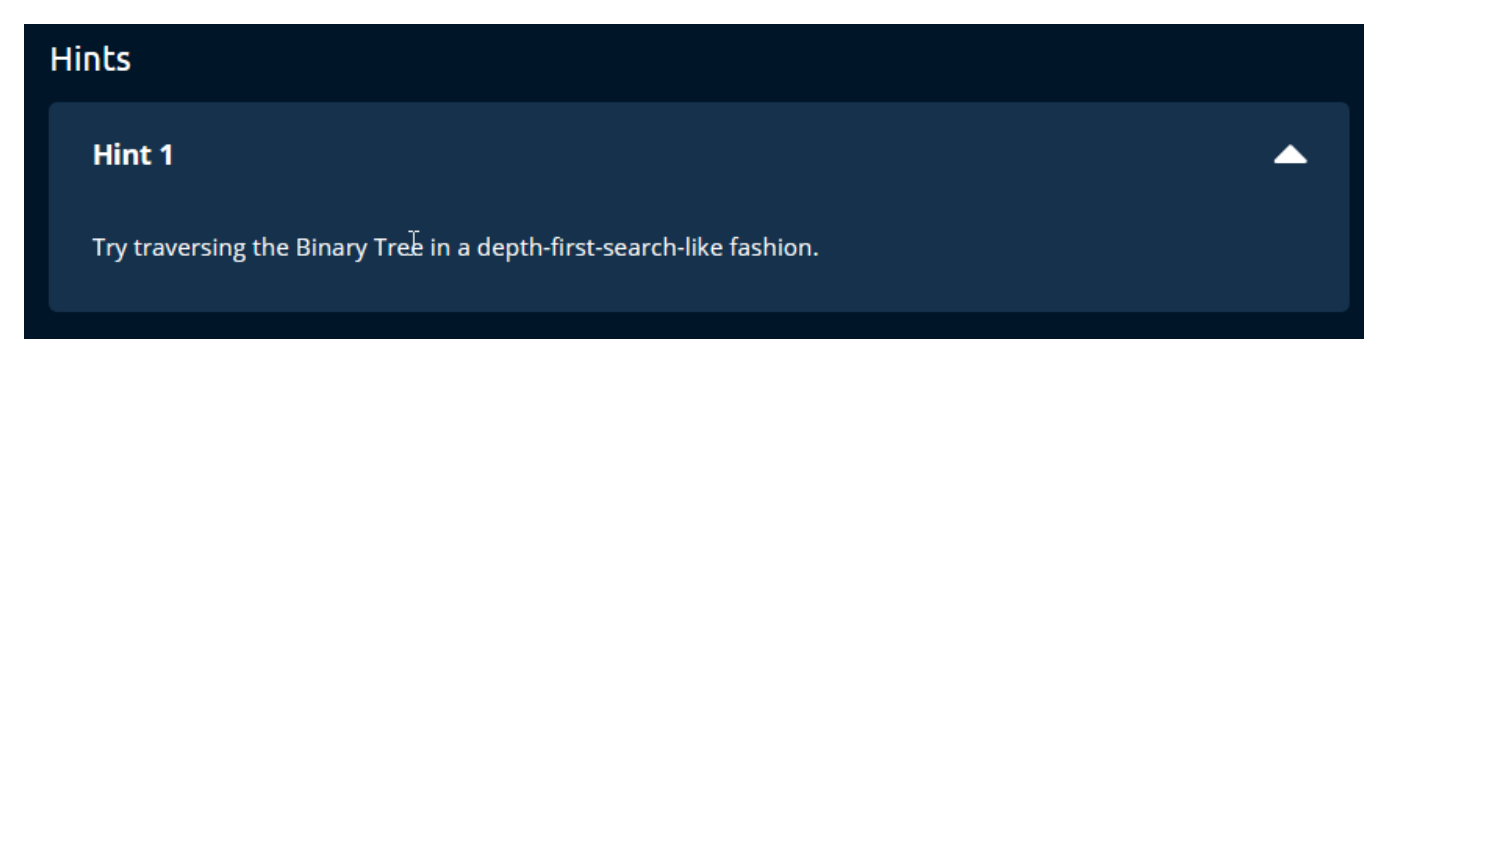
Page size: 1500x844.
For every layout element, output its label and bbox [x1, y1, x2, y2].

picture [24, 24, 1365, 340]
